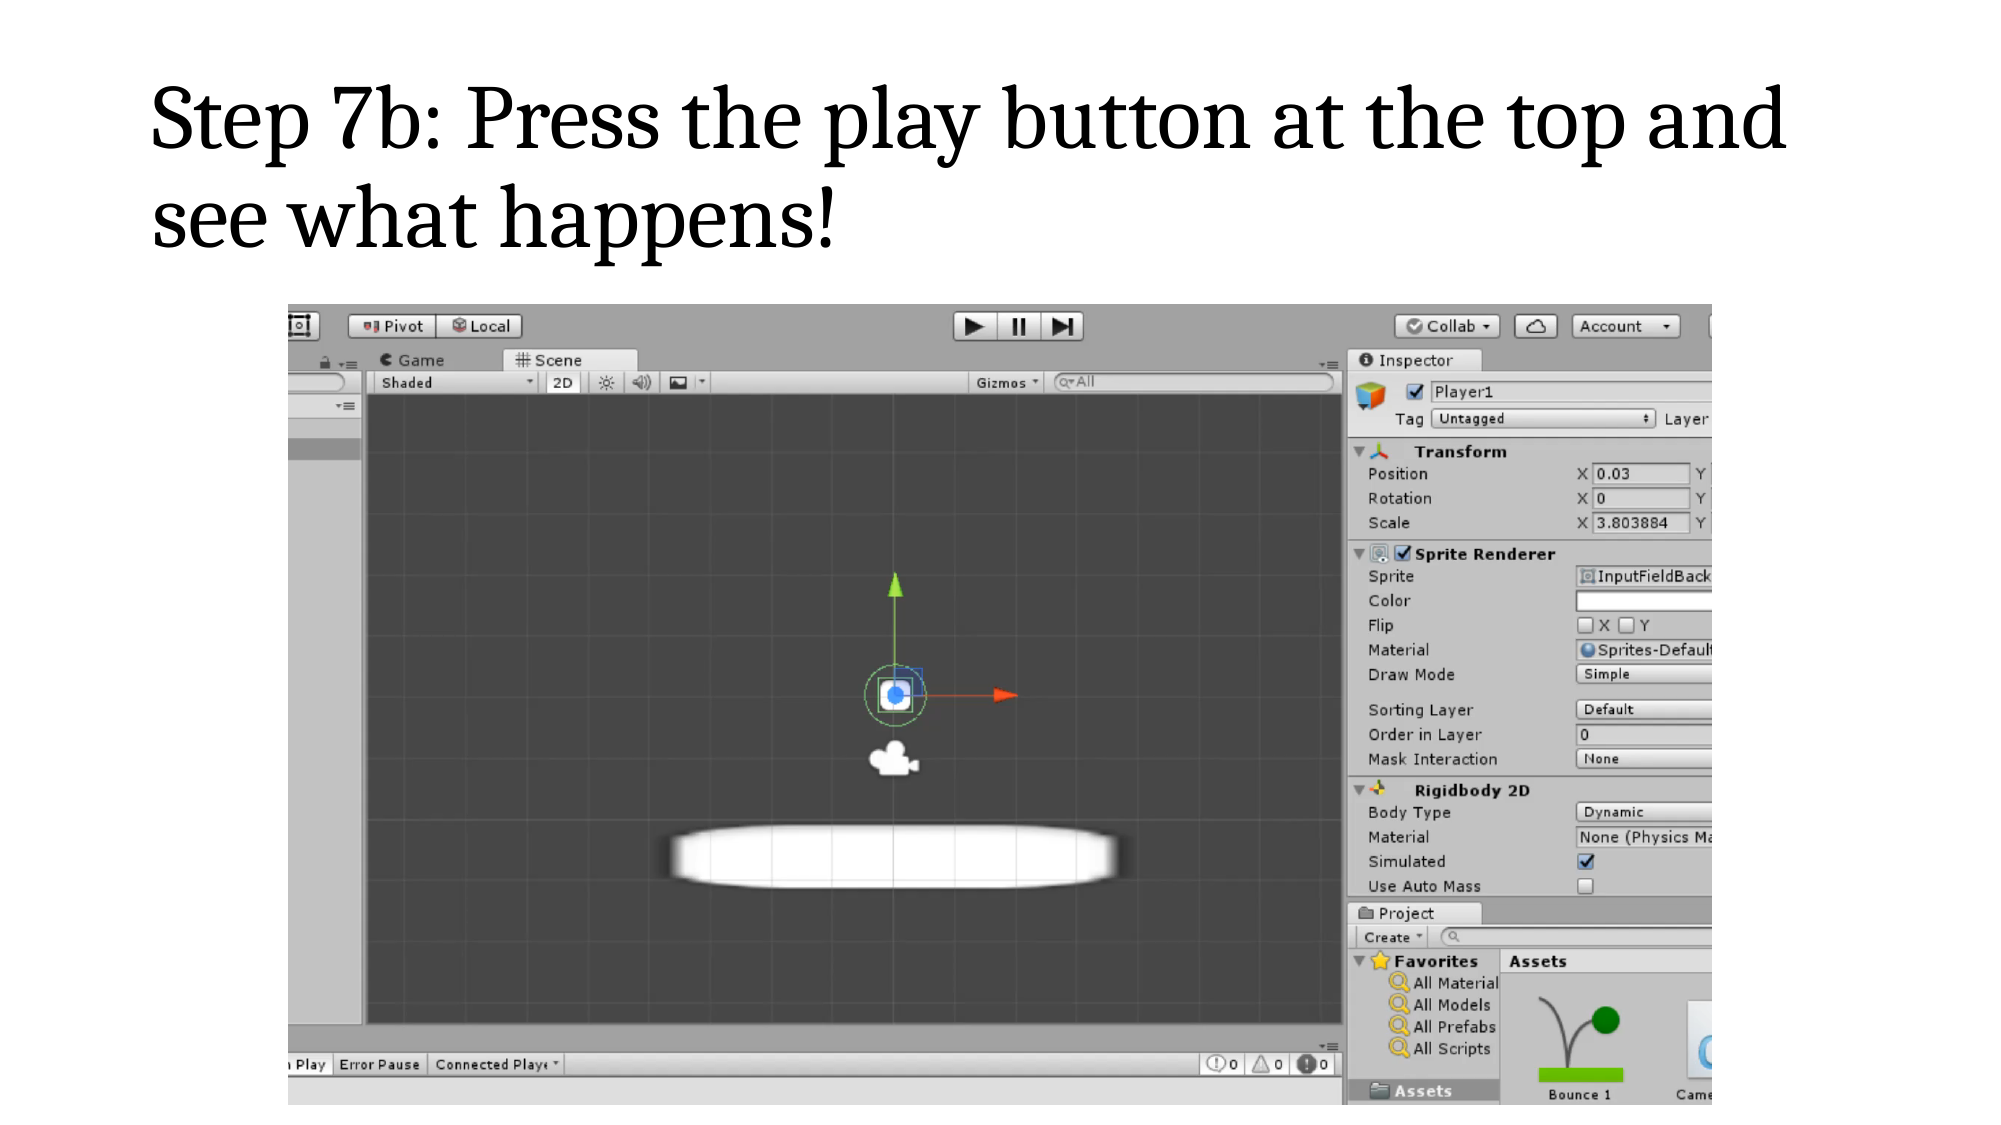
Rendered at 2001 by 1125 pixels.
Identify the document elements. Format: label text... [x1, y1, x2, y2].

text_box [287, 303, 1713, 1106]
title Step 7b: Press the play button at the top and see what happens! [137, 59, 1863, 278]
